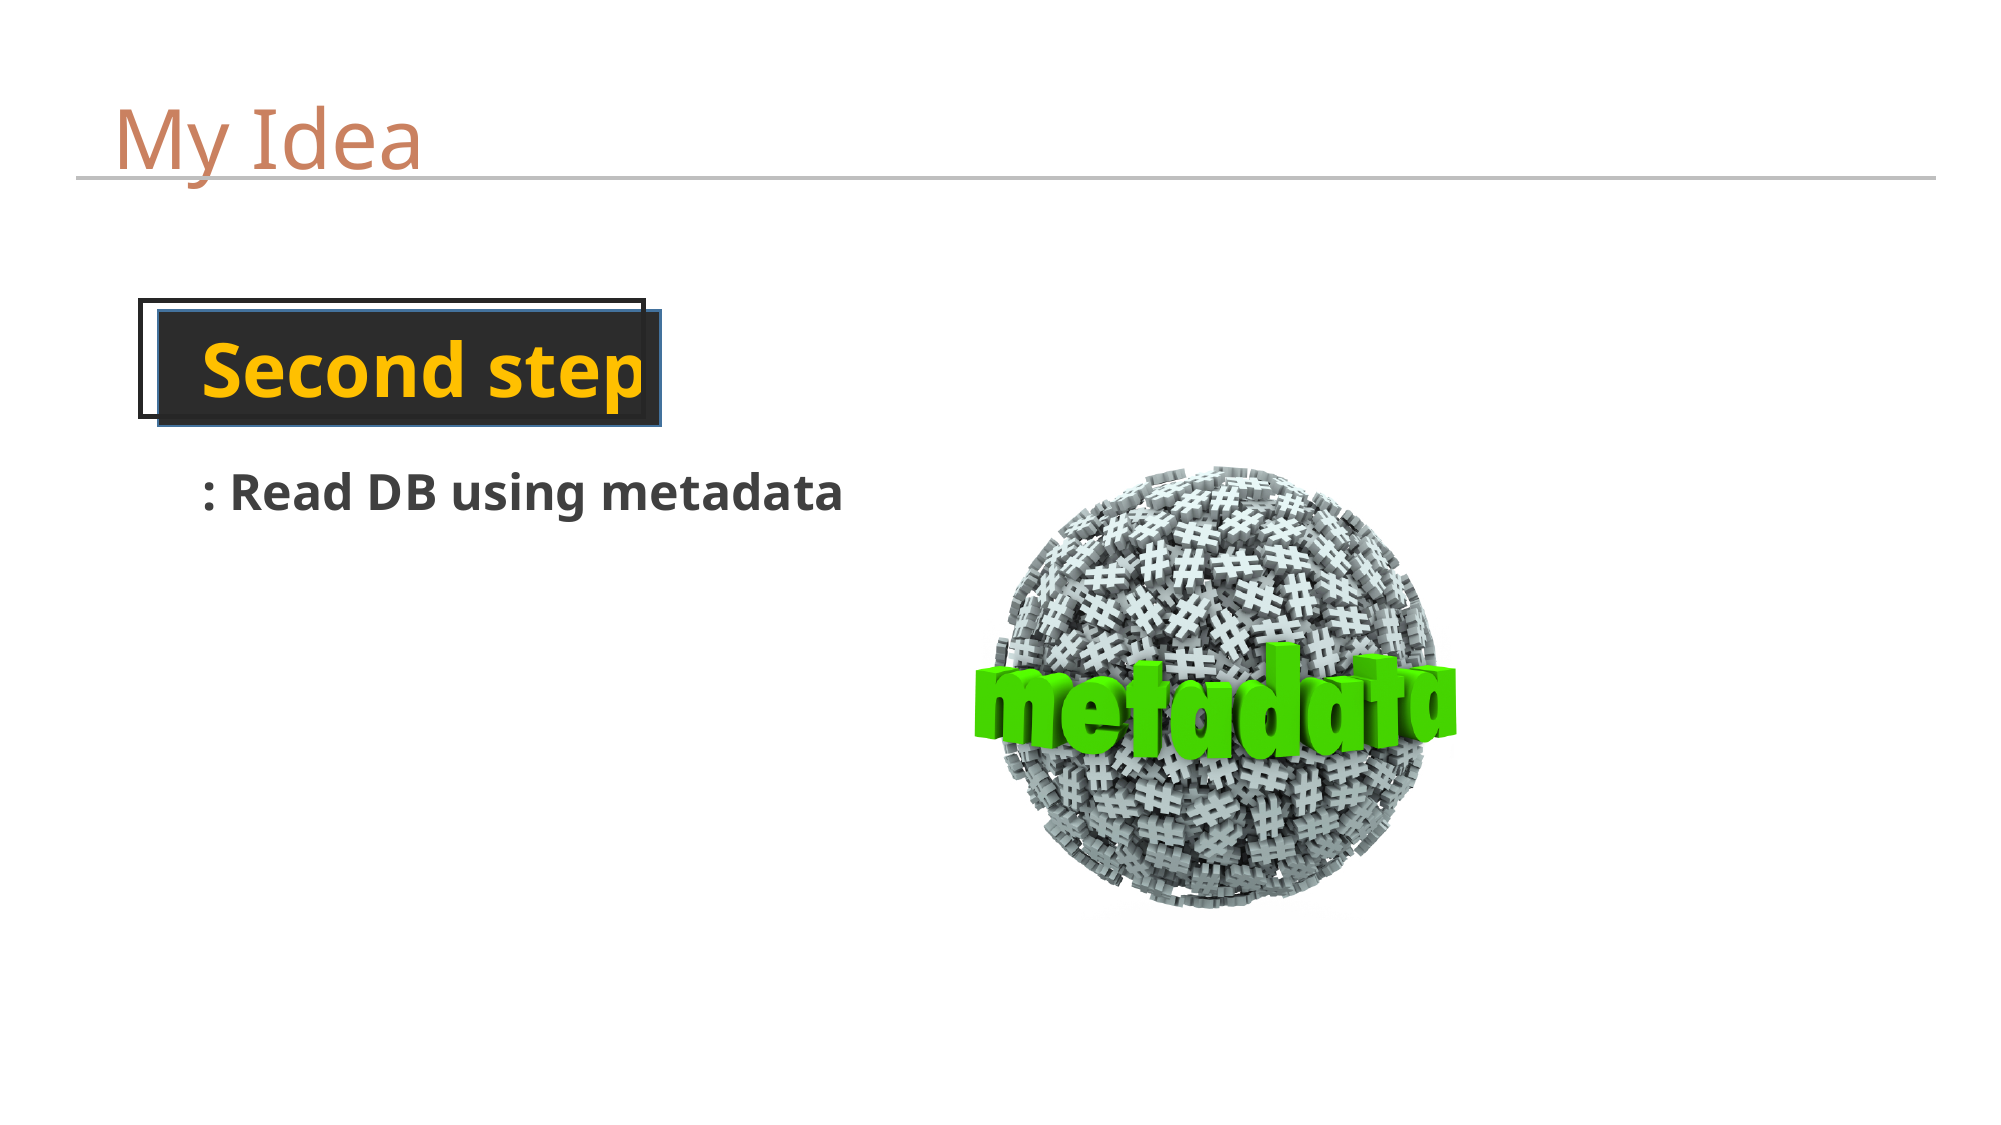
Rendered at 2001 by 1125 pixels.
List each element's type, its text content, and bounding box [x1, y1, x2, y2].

text_box [140, 300, 644, 418]
picture [970, 453, 1460, 921]
title My Idea [97, 84, 814, 169]
text_box Second step [186, 315, 664, 421]
text_box : Read DB using metadata [187, 453, 861, 528]
text_box [157, 418, 662, 427]
text_box [644, 309, 662, 315]
